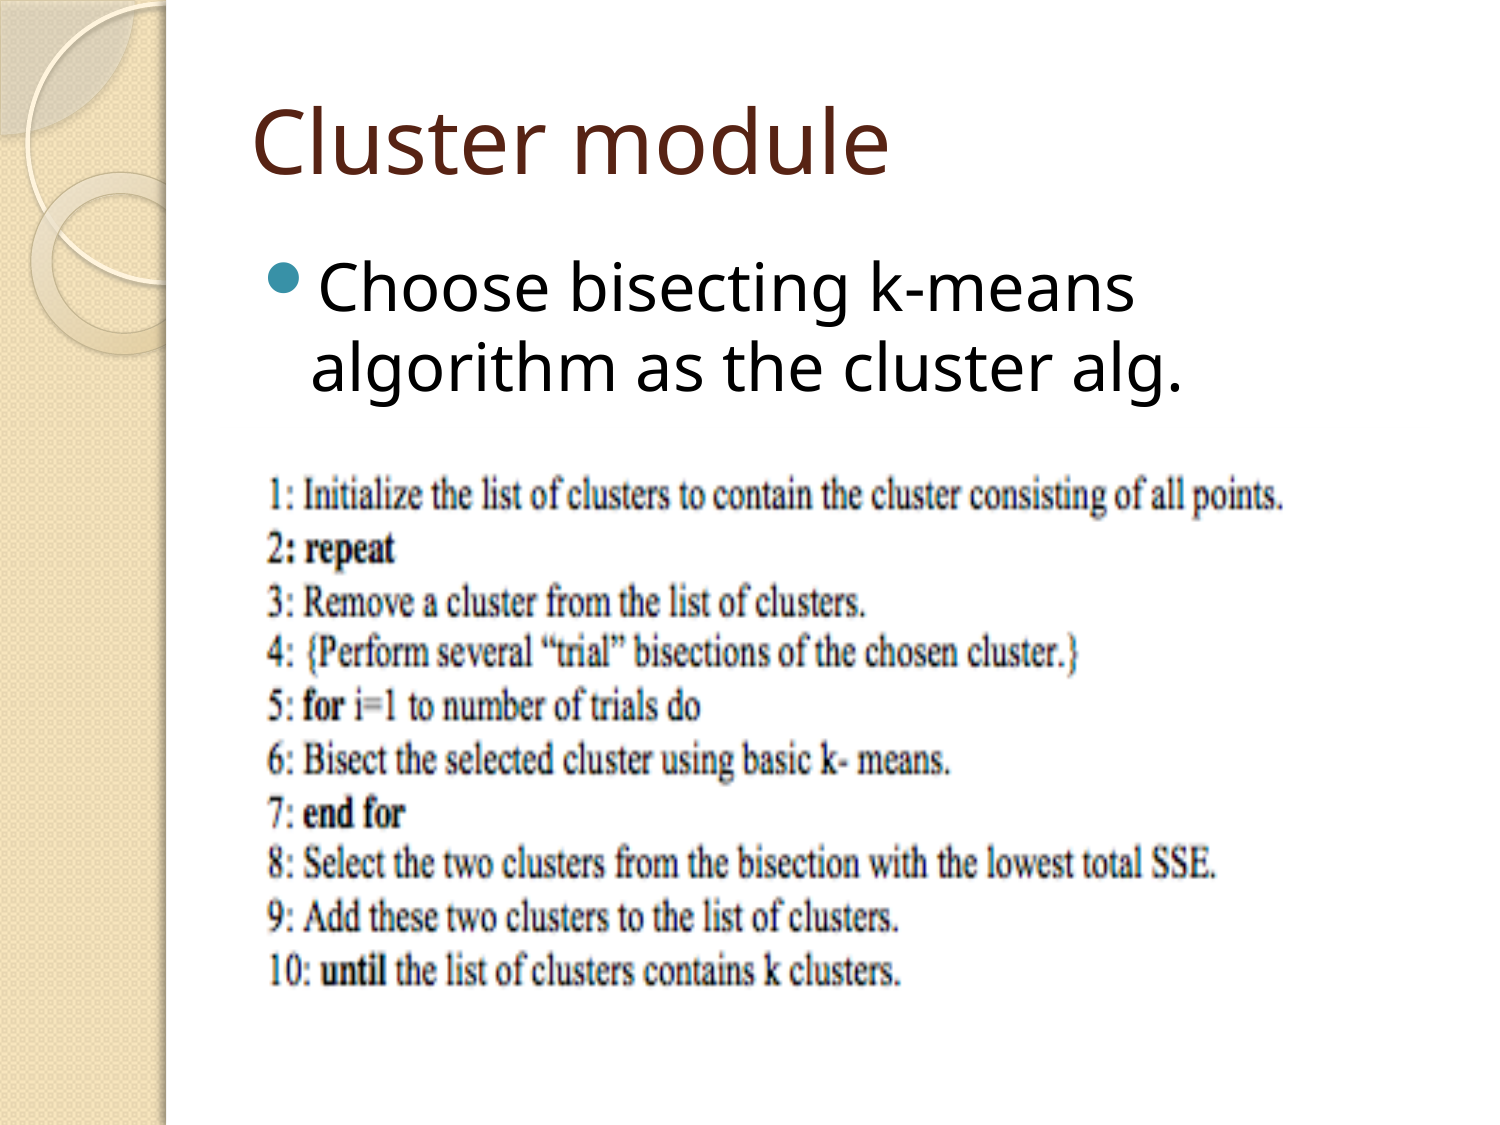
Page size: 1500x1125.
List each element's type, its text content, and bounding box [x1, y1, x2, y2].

title Cluster module [235, 45, 1466, 233]
list Choose bisecting k-means algorithm as the cluster alg. [235, 237, 1466, 1025]
picture [220, 426, 1430, 1026]
